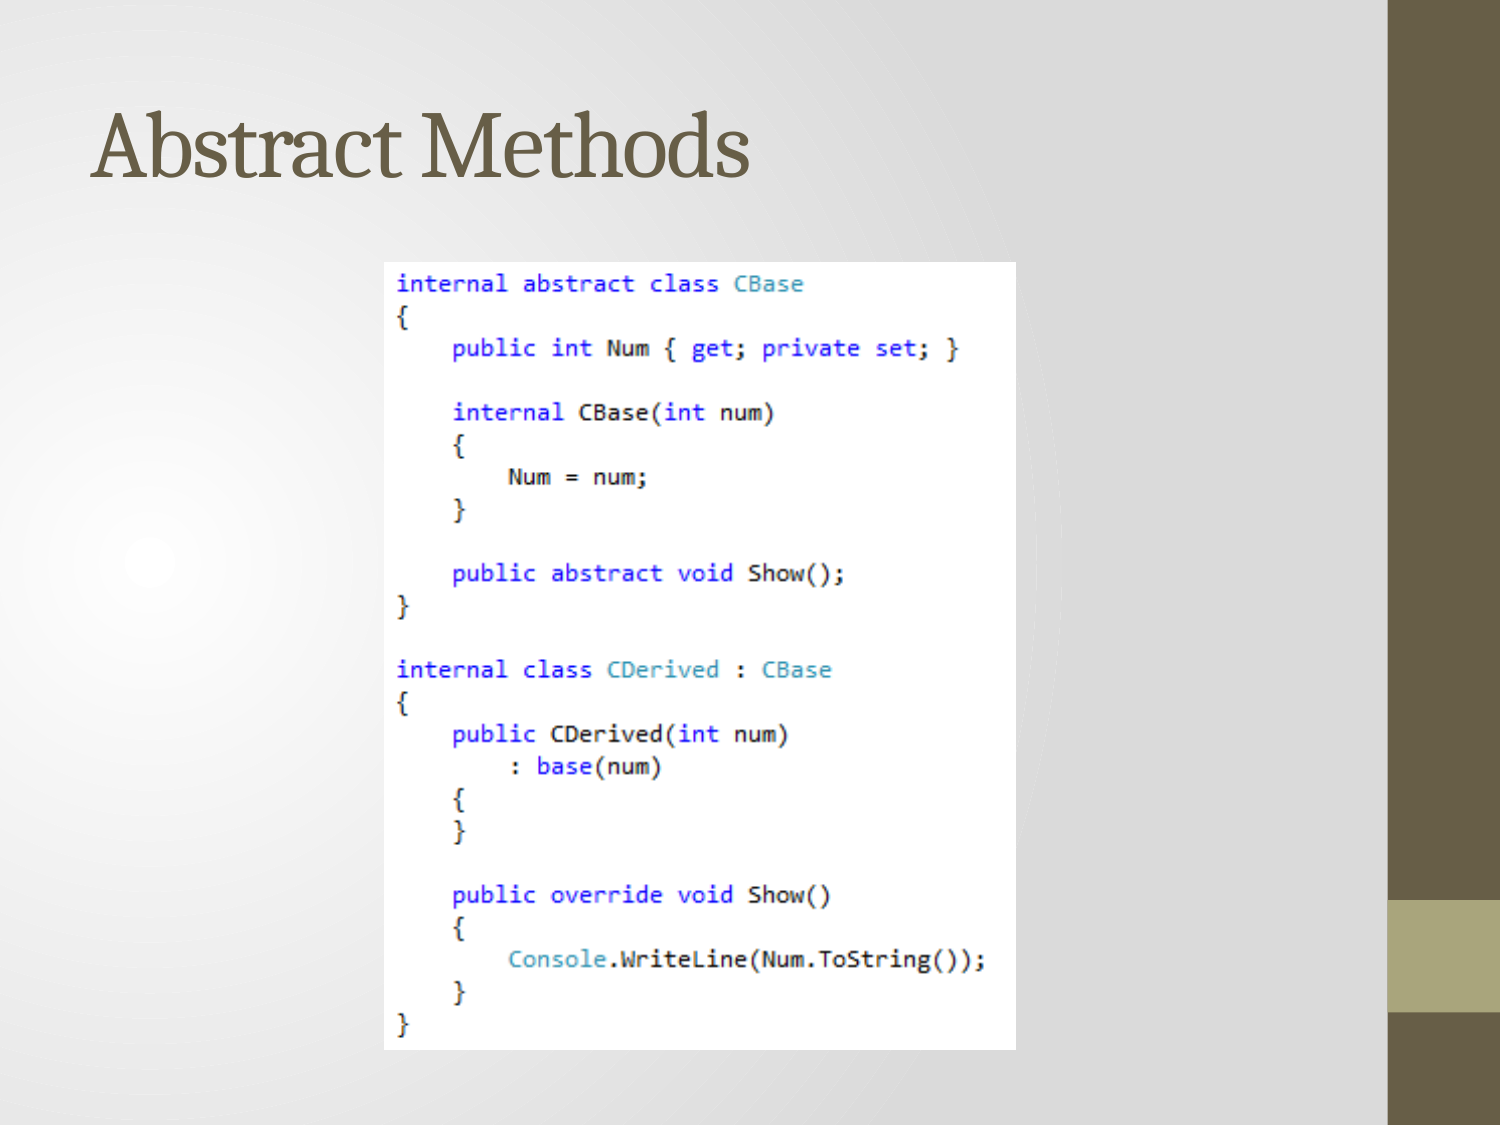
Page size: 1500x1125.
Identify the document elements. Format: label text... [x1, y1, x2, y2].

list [74, 261, 1326, 1051]
title Abstract Methods [75, 45, 1325, 233]
